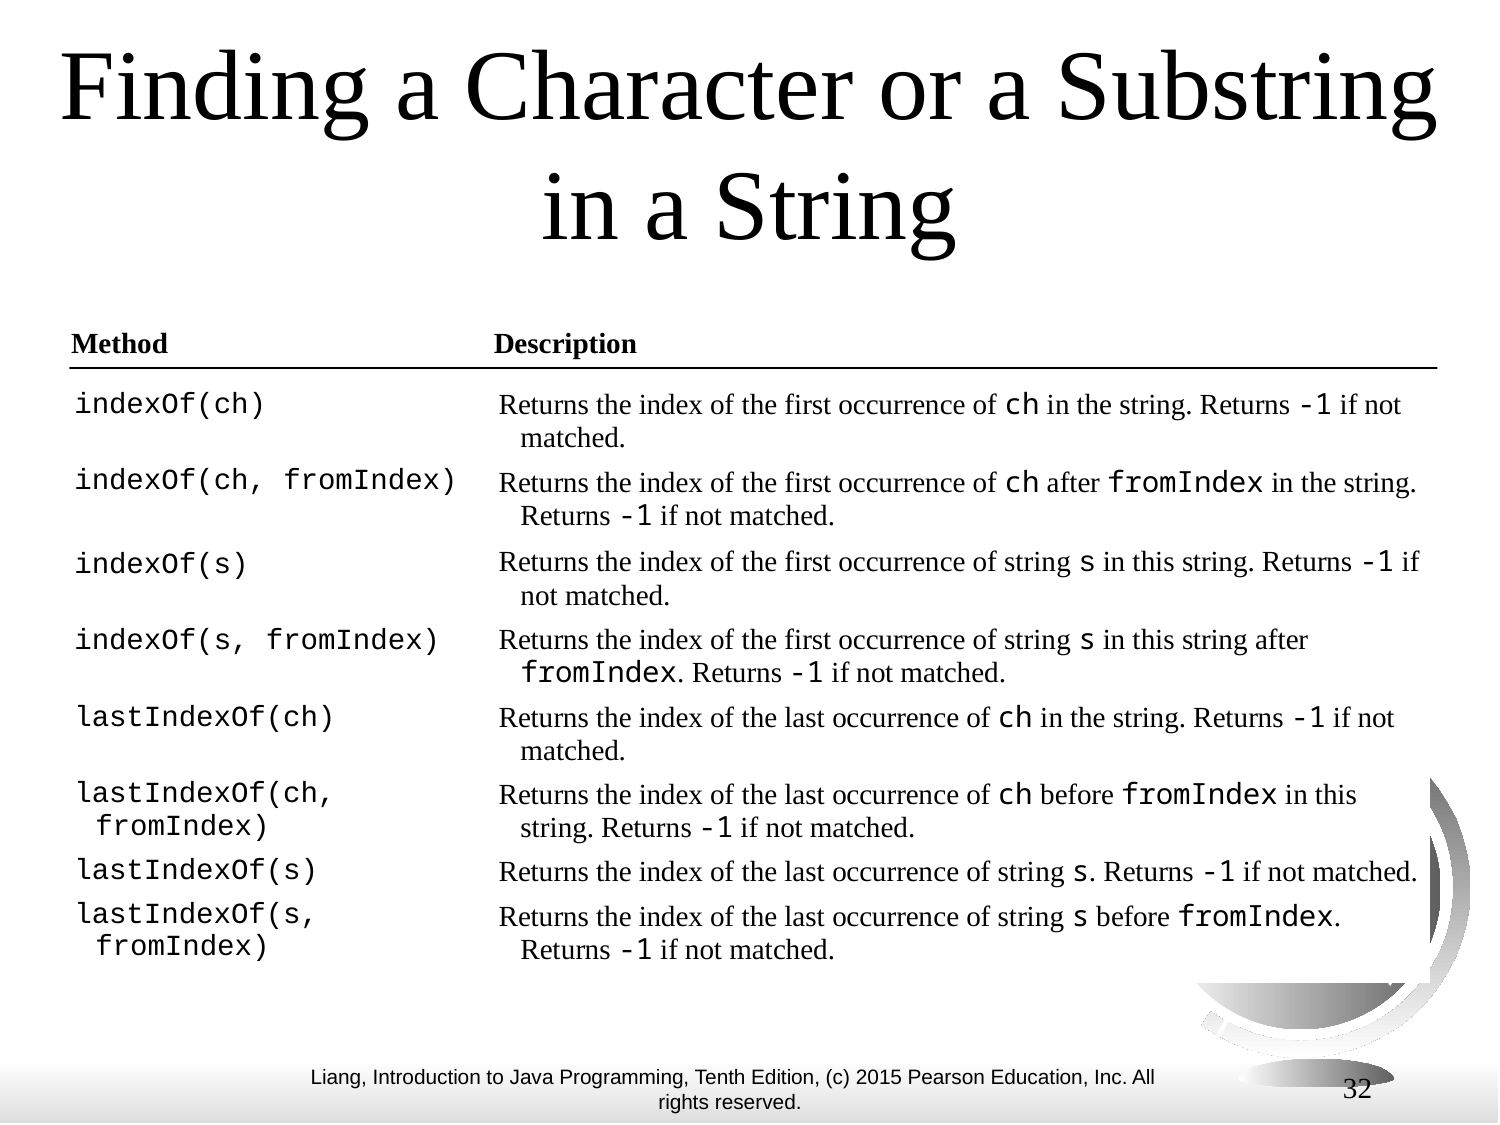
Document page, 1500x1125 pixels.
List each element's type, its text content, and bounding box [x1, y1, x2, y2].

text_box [37, 292, 1440, 991]
slide_number 32 [1074, 1049, 1388, 1125]
title Finding a Character or a Substring in a String [37, 37, 1463, 242]
